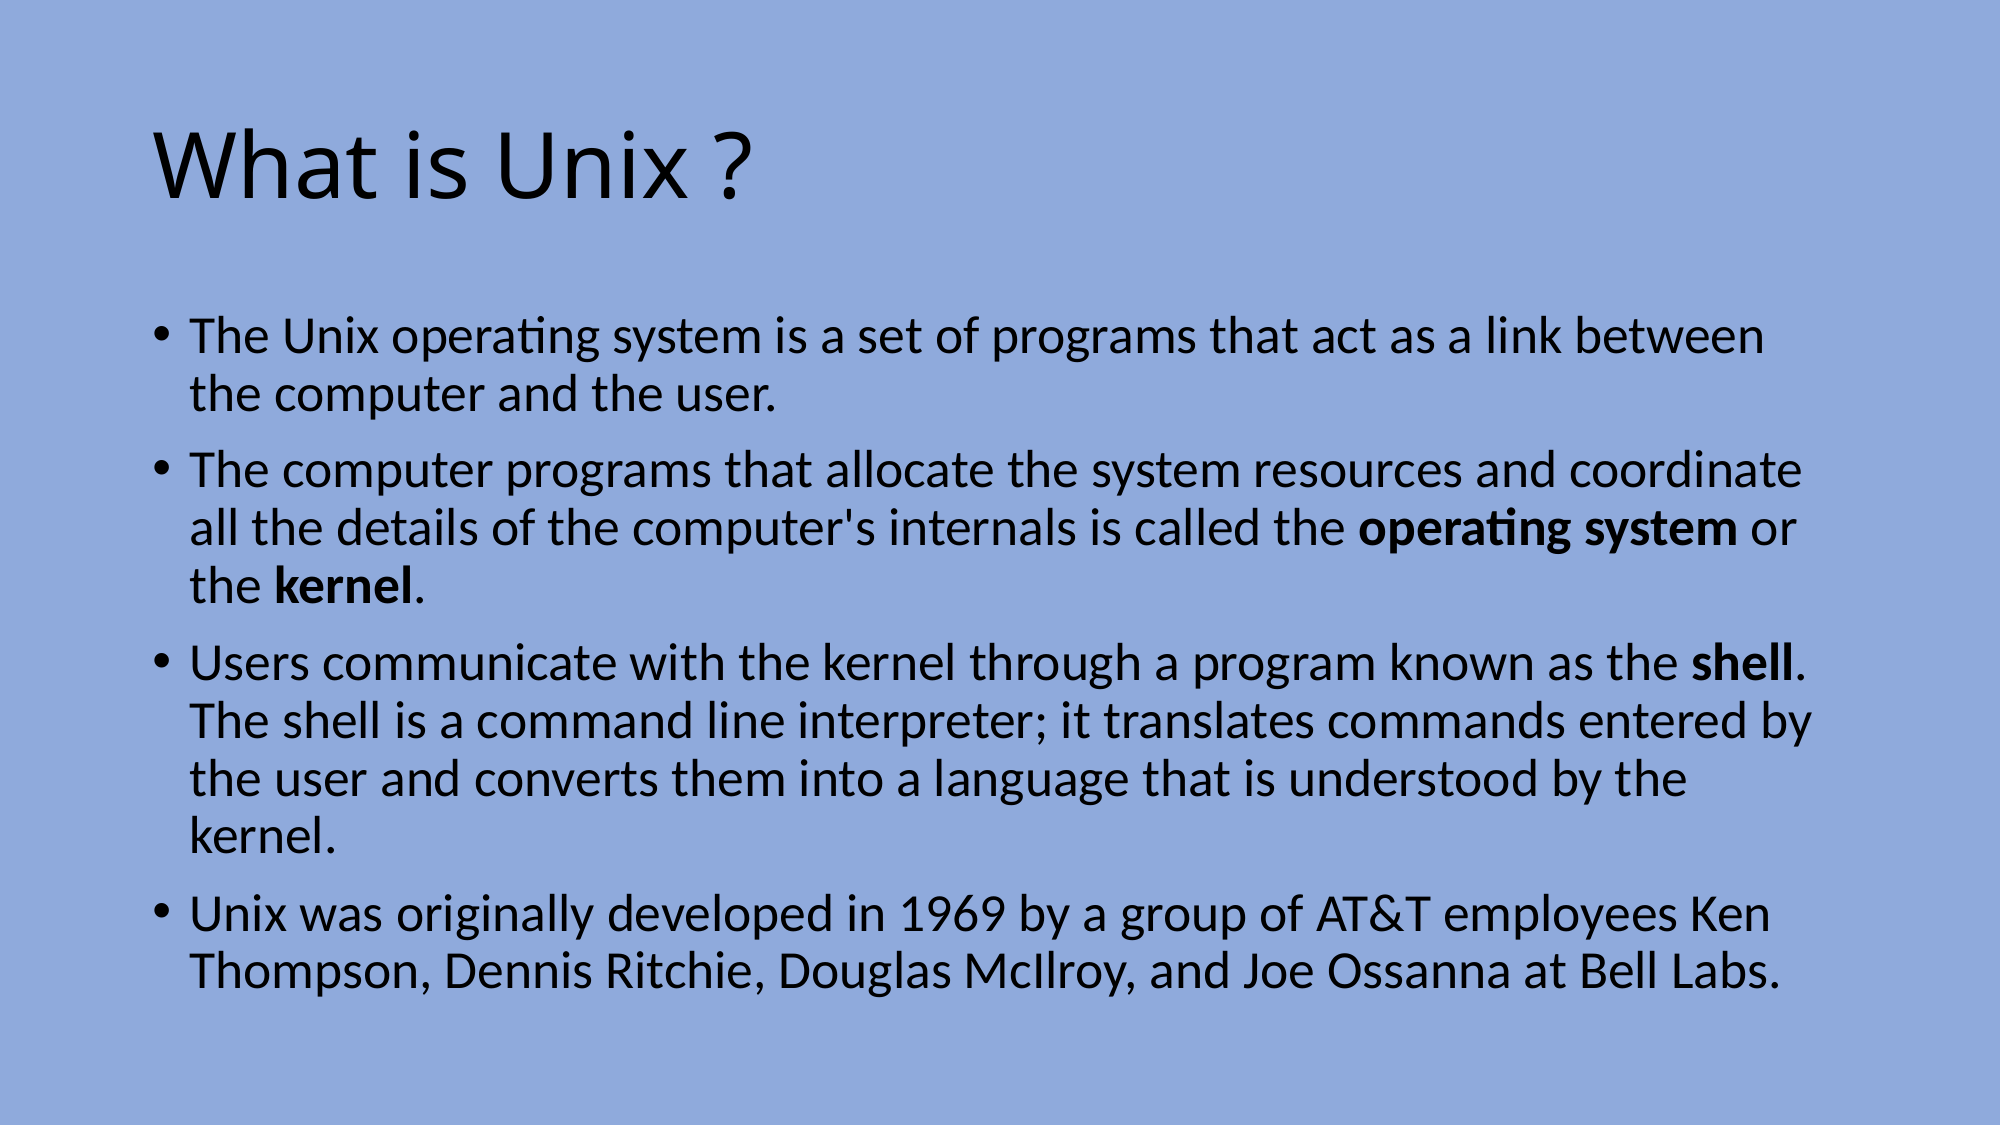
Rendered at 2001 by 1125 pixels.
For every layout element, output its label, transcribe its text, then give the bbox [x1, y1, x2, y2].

list The Unix operating system is a set of programs that act as a link between the computer and the user. The computer programs that allocate the system resources and coordinate all the details of the computer's internals is called the operating system or the kernel. Users communicate with the kernel through a program known as the shell. The shell is a command line interpreter; it translates commands entered by the user and converts them into a language that is understood by the kernel. Unix was originally developed in 1969 by a group of AT&T employees Ken Thompson, Dennis Ritchie, Douglas McIlroy, and Joe Ossanna at Bell Labs. [137, 299, 1863, 1014]
title What is Unix ? [137, 59, 1863, 278]
